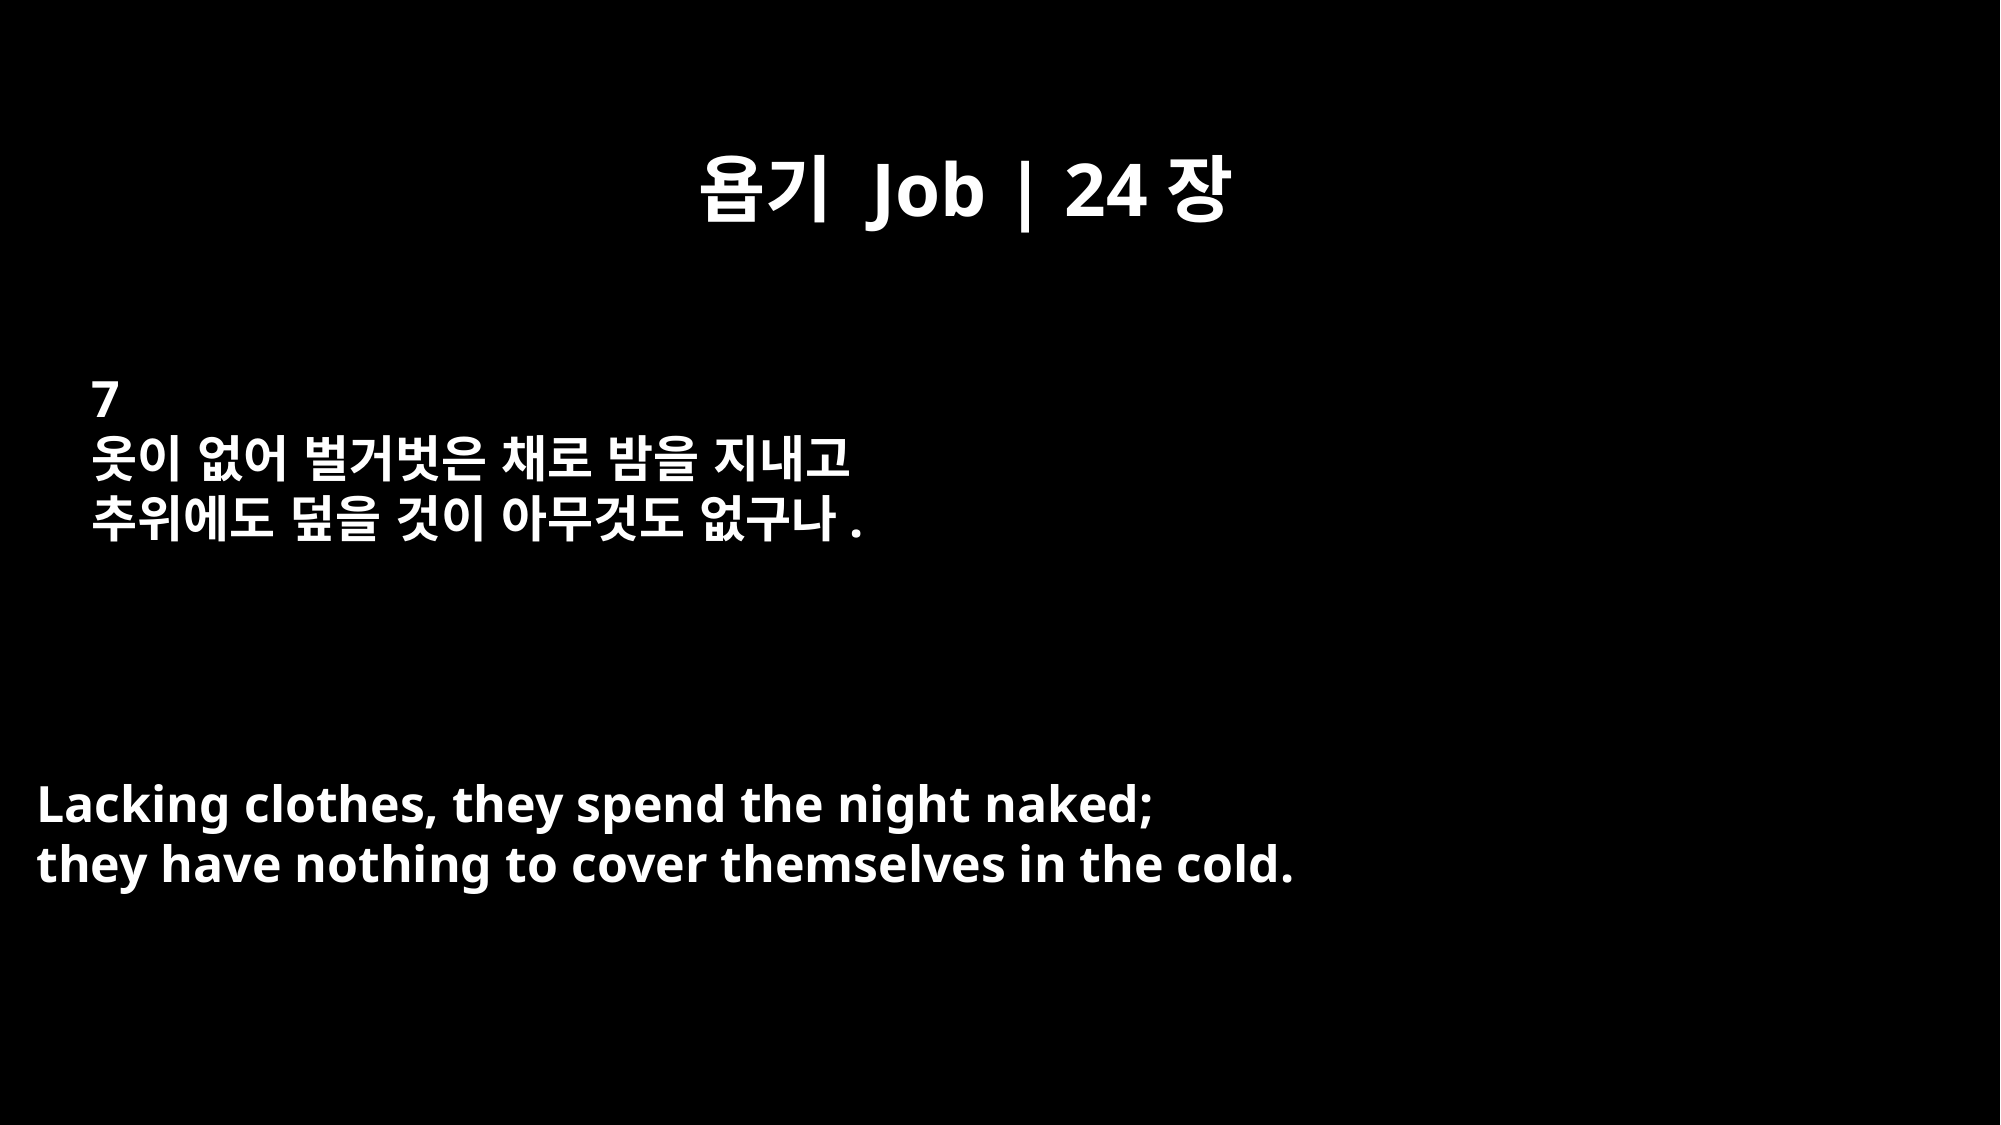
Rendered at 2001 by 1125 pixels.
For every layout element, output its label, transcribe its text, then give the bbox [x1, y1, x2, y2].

text_box Lacking clothes, they spend the night naked; they have nothing to cover themselves in the cold. [21, 764, 1311, 900]
text_box 7 옷이 없어 벌거벗은 채로 밤을 지내고 추위에도 덮을 것이 아무것도 없구나. [76, 359, 881, 555]
text_box 욥기 Job | 24장 [683, 136, 1249, 239]
